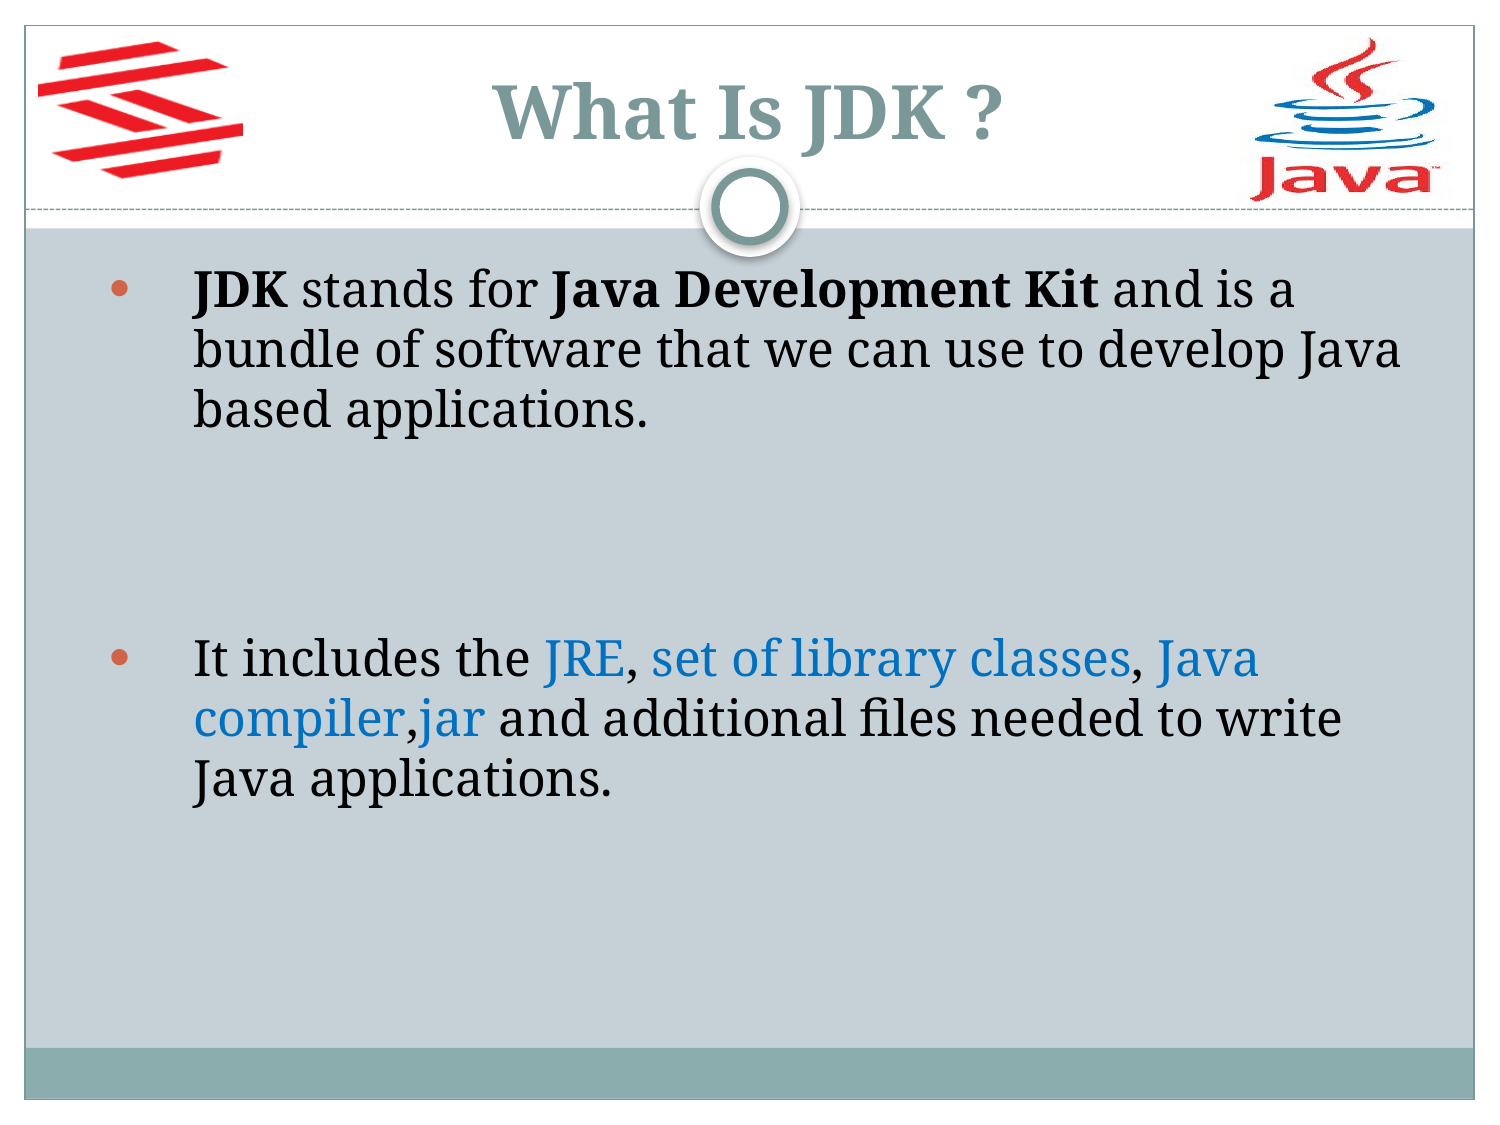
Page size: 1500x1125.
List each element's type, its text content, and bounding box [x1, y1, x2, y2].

title What Is JDK ? [237, 37, 1200, 162]
list JDK stands for Java Development Kit and is a bundle of software that we can use to develop Java based applications. It includes the JRE, set of library classes, Java compiler,jar and additional files needed to write Java applications. [49, 250, 1445, 1047]
picture [37, 40, 243, 185]
picture [1206, 30, 1471, 209]
